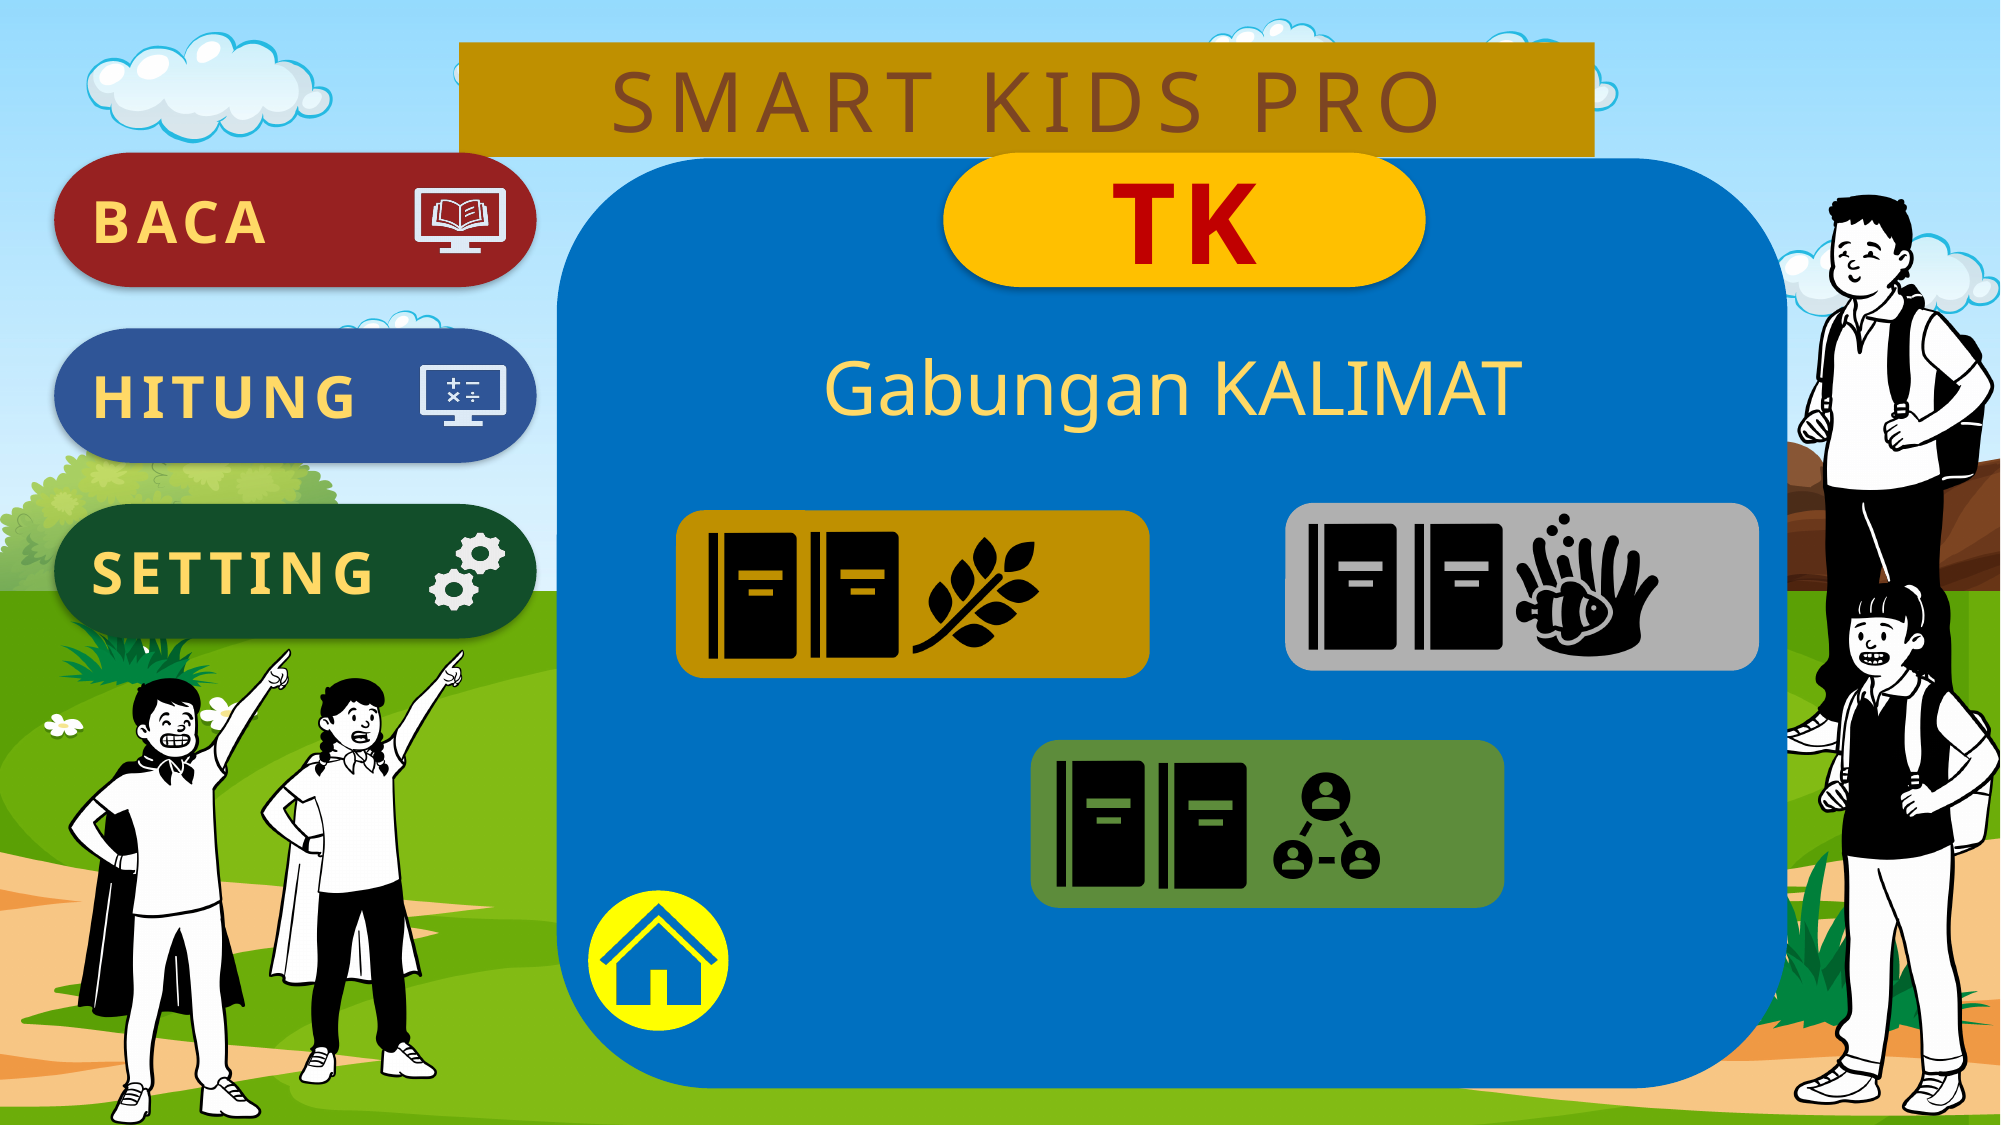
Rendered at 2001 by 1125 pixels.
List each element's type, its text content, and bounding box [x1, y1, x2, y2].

picture [0, 0, 2001, 1125]
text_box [54, 152, 537, 639]
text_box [1276, 502, 1759, 671]
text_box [1025, 739, 1505, 908]
text_box [726, 938, 730, 983]
text_box Gabungan KALIMAT [591, 332, 1756, 438]
text_box [587, 937, 591, 984]
text_box [555, 157, 1787, 1090]
text_box SMART KIDS PRO [459, 42, 1595, 157]
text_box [675, 510, 1150, 679]
text_box TK [942, 151, 1427, 289]
text_box [622, 1022, 695, 1032]
